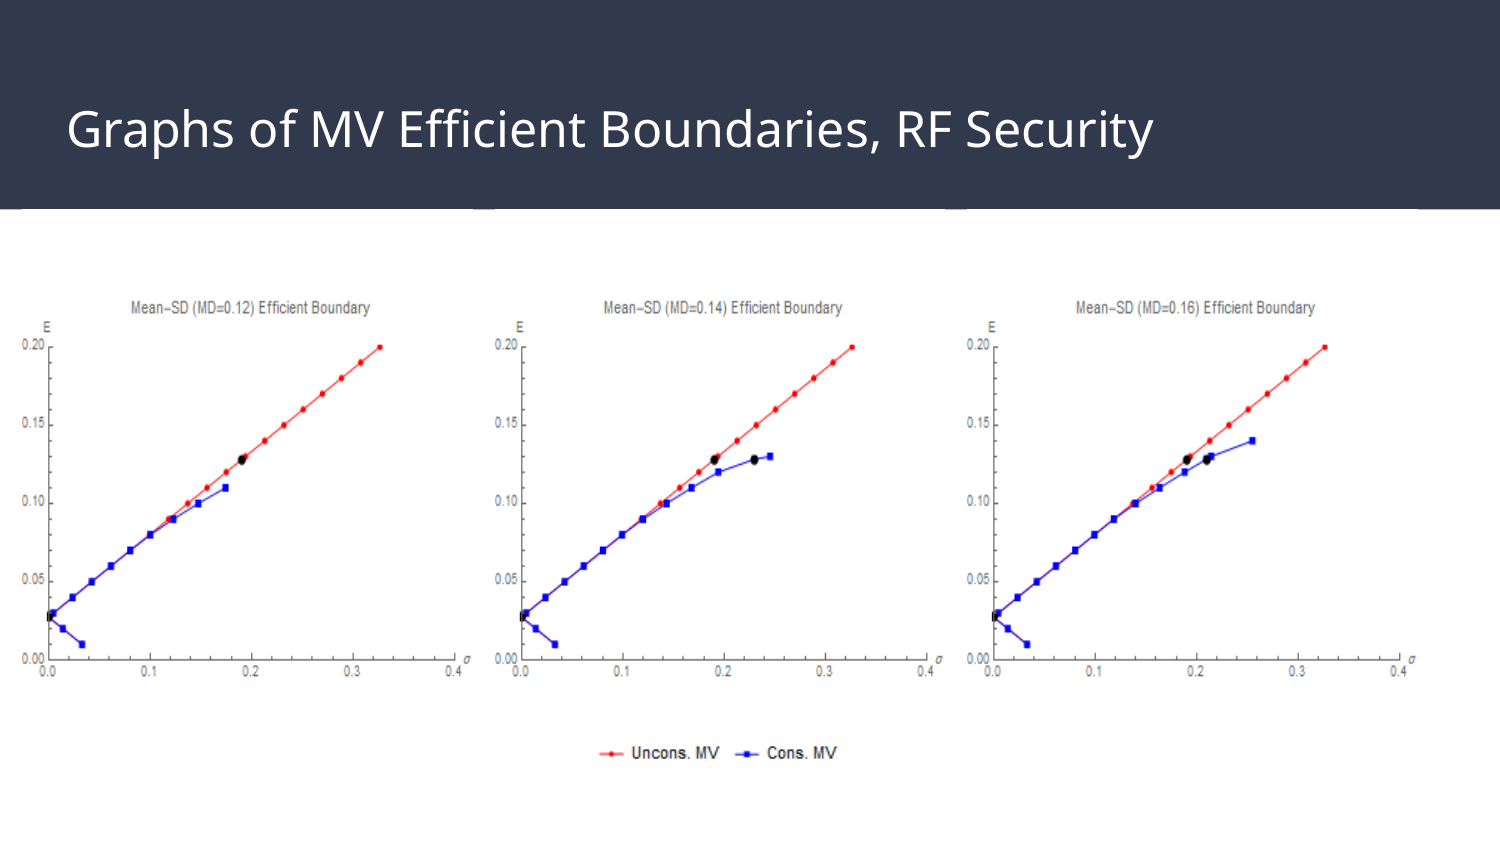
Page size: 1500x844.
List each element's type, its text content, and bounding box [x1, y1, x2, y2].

picture [967, 209, 1418, 773]
picture [494, 209, 946, 773]
title Graphs of MV Efficient Boundaries, RF Security [51, 82, 1449, 185]
picture [22, 209, 473, 773]
